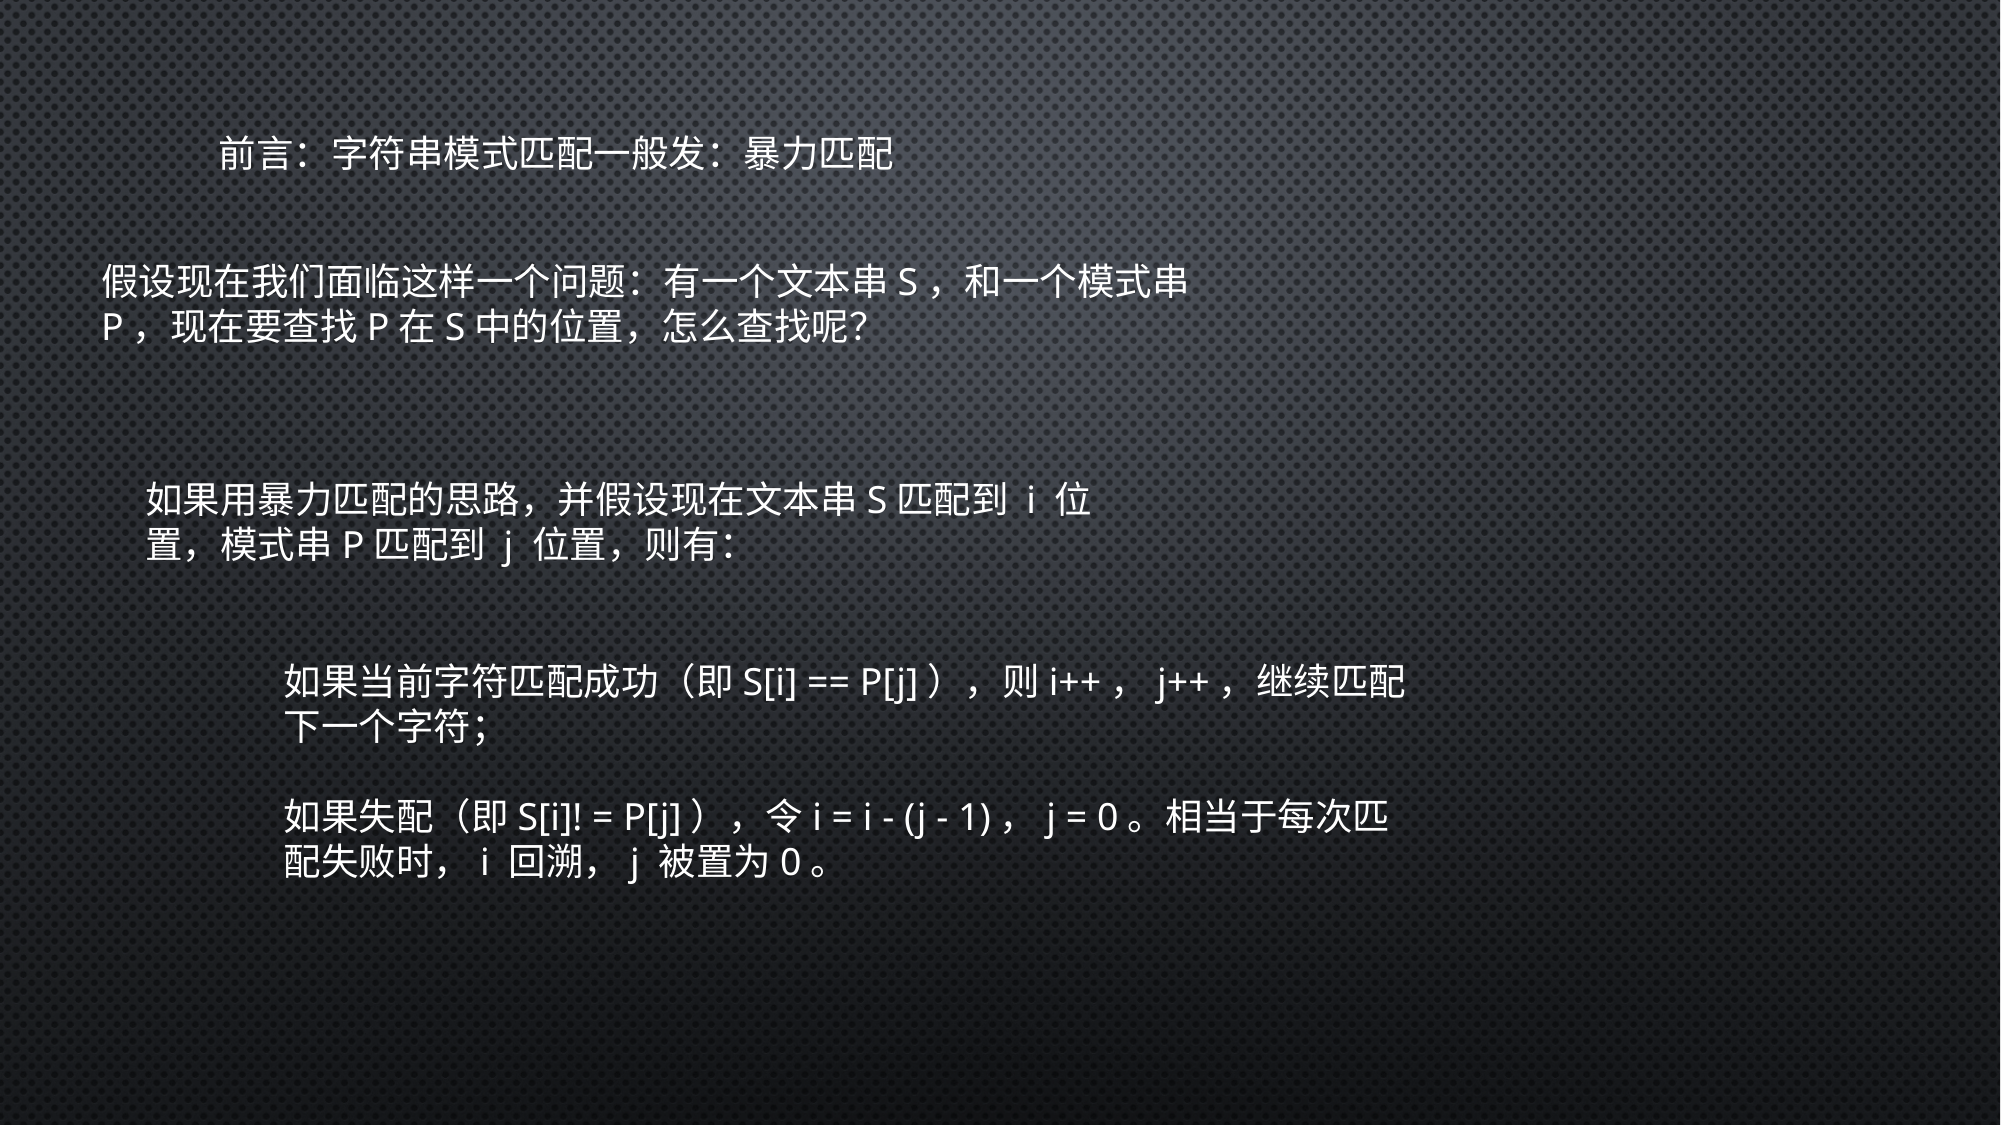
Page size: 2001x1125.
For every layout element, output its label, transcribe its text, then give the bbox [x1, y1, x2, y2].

text_box 如果当前字符匹配成功（即S[i] == P[j]），则i++，j++，继续匹配下一个字符； 如果失配（即S[i]! = P[j]），令i = i - (j - 1)，j = 0。相当于每次匹配失败时，i 回溯，j 被置为0。 [268, 650, 1433, 891]
text_box 假设现在我们面临这样一个问题：有一个文本串S，和一个模式串P，现在要查找P在S中的位置，怎么查找呢？ [86, 250, 1240, 491]
text_box 如果用暴力匹配的思路，并假设现在文本串S匹配到 i 位置，模式串P匹配到 j 位置，则有： [130, 468, 1131, 574]
text_box 前言：字符串模式匹配一般发：暴力匹配 [203, 123, 1165, 183]
